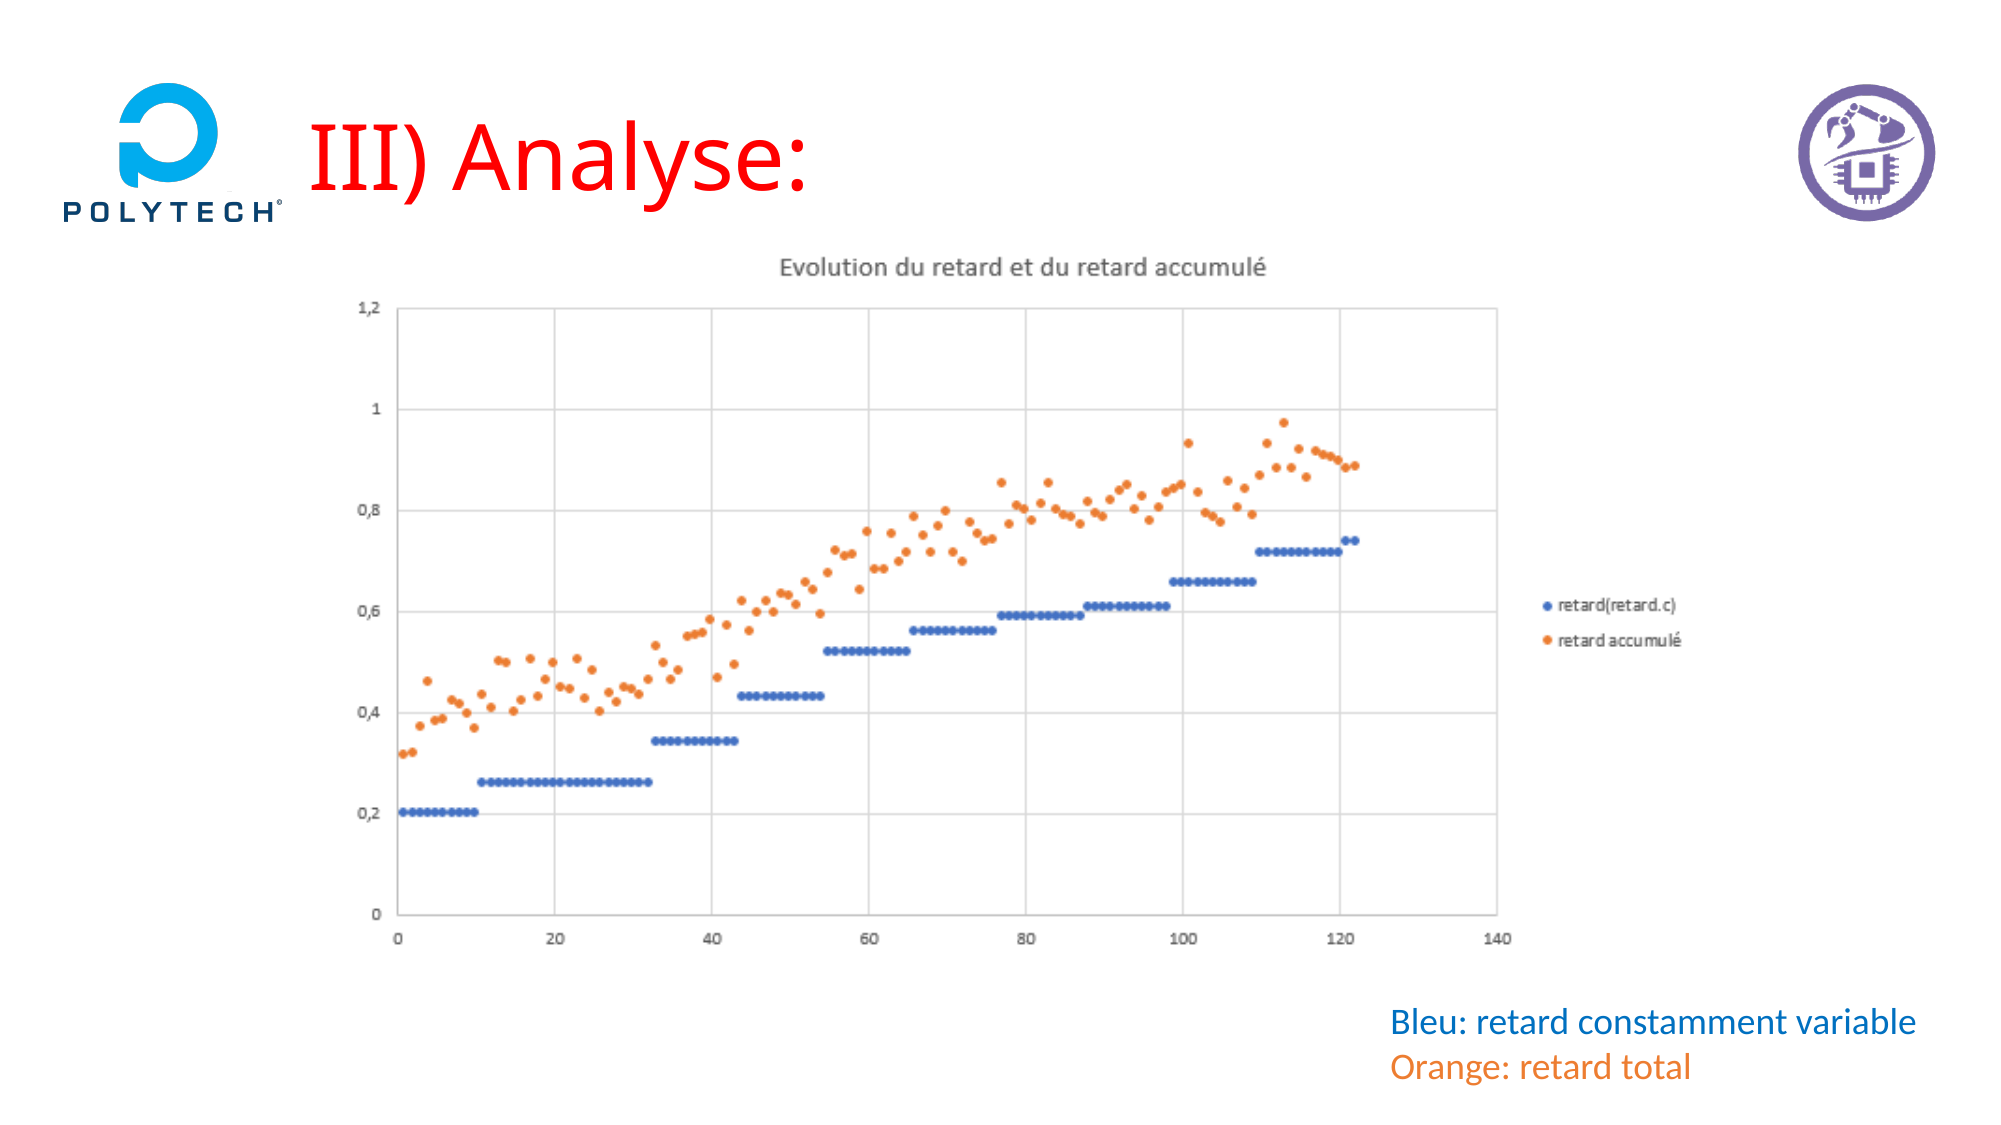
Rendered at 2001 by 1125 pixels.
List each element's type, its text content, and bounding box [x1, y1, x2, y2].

picture [64, 83, 282, 222]
picture [326, 235, 1734, 1014]
picture [1796, 82, 1936, 222]
text_box Bleu: retard constamment variable Orange: retard total [1375, 989, 1933, 1095]
title III) Analyse: [293, 44, 1863, 278]
